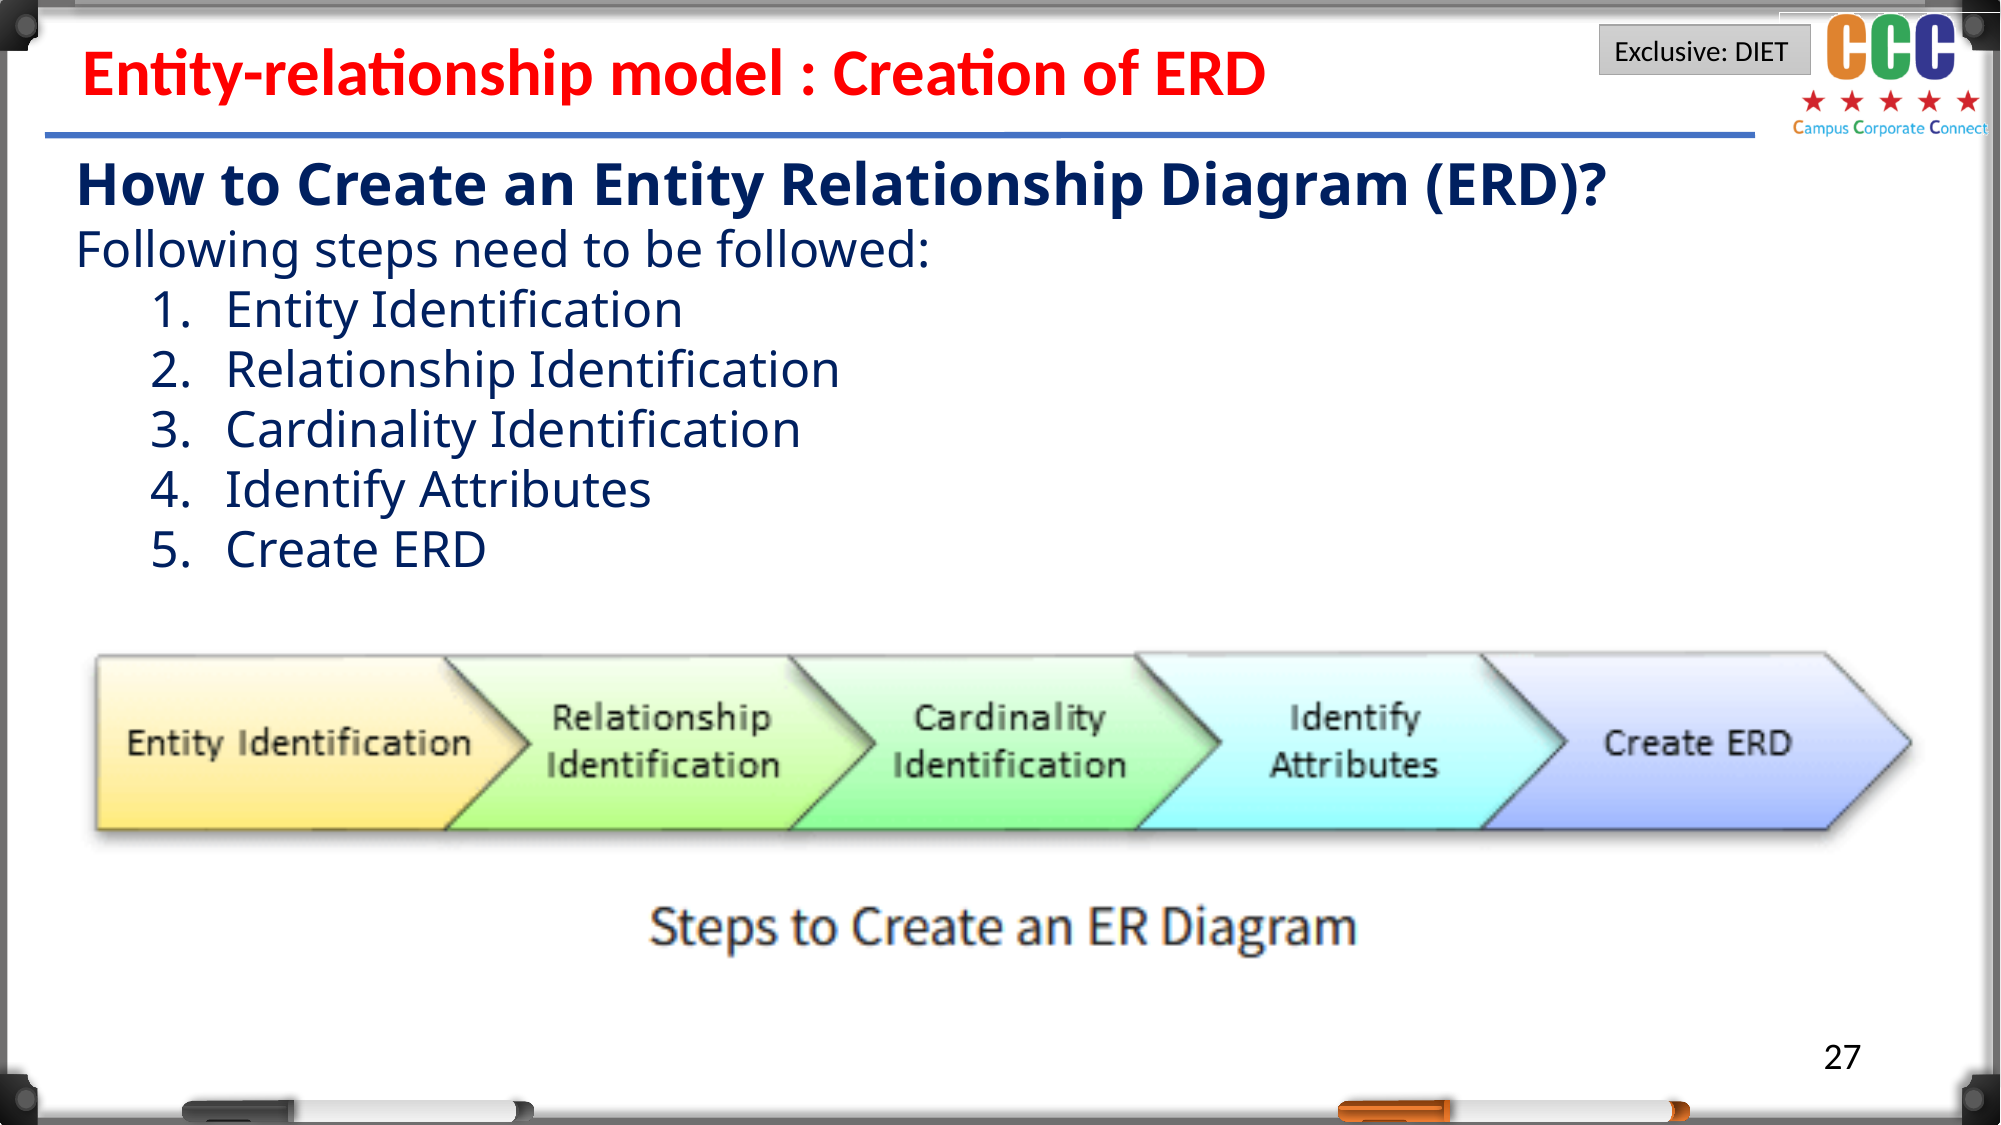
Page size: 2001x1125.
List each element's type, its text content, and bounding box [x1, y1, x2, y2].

picture [61, 611, 1932, 987]
text_box Entity-relationship model : Creation of ERD [68, 21, 1283, 117]
picture [1779, 12, 2001, 138]
text_box How to Create an Entity Relationship Diagram (ERD)? Following steps need to be followed: Entity Identification Relationship Identification Cardinality Identification Identify Attributes Create ERD [61, 140, 1932, 585]
